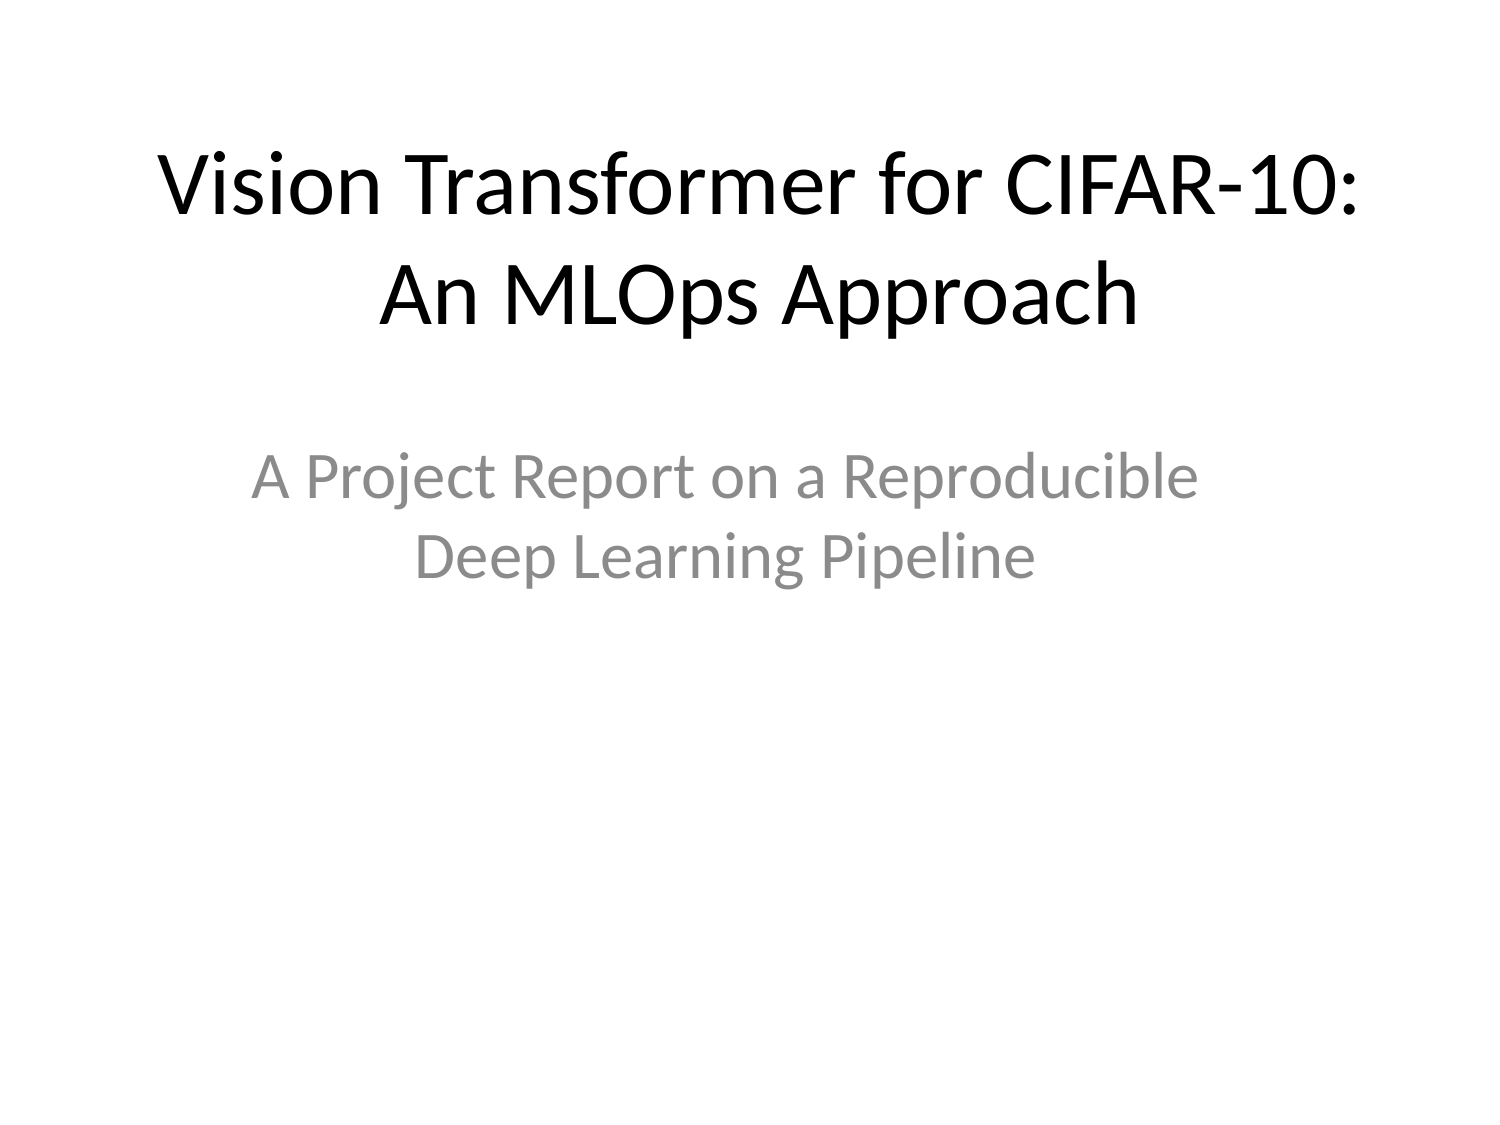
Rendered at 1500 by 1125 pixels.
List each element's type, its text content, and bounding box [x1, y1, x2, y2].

subtitle A Project Report on a Reproducible Deep Learning Pipeline [183, 424, 1269, 778]
title Vision Transformer for CIFAR-10: An MLOps Approach [123, 111, 1399, 353]
